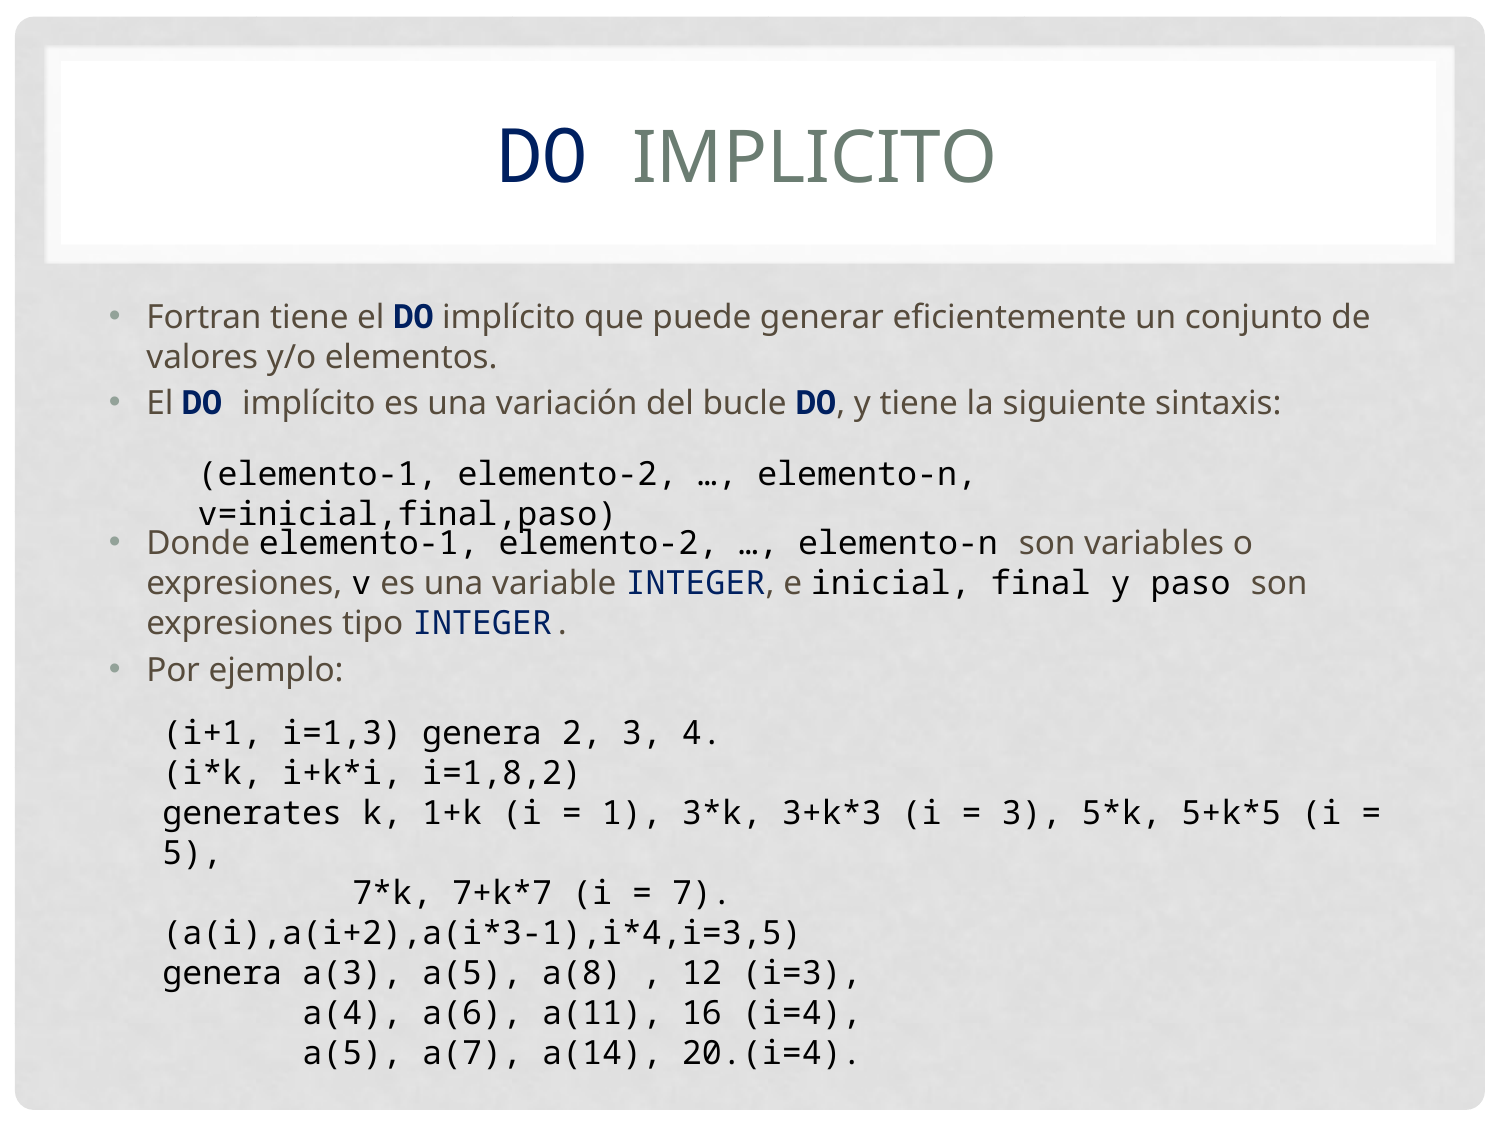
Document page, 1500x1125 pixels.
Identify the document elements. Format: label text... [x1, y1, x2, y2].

text_box (elemento-1, elemento-2, …, elemento-n, v=inicial,final,paso) [182, 444, 1376, 539]
list Fortran tiene el DO implícito que puede generar eficientemente un conjunto de valores y/o elementos. El DO implícito es una variación del bucle DO, y tiene la siguiente sintaxis: Donde elemento-1, elemento-2, …, elemento-n son variables o expresiones, v es una variable INTEGER, e inicial, final y paso son expresiones tipo INTEGER. Por ejemplo: [75, 287, 1425, 705]
title DO implicito [69, 66, 1425, 238]
text_box (i+1, i=1,3) genera 2, 3, 4. (i*k, i+k*i, i=1,8,2) generates k, 1+k (i = 1), 3*k, 3+k*3 (i = 3), 5*k, 5+k*5 (i = 5), 7*k, 7+k*7 (i = 7). (a(i),a(i+2),a(i*3-1),i*4,i=3,5) genera a(3), a(5), a(8) , 12 (i=3), a(4), a(6), a(11), 16 (i=4), a(5), a(7), a(14), 20.(i=4). [147, 704, 1412, 1079]
